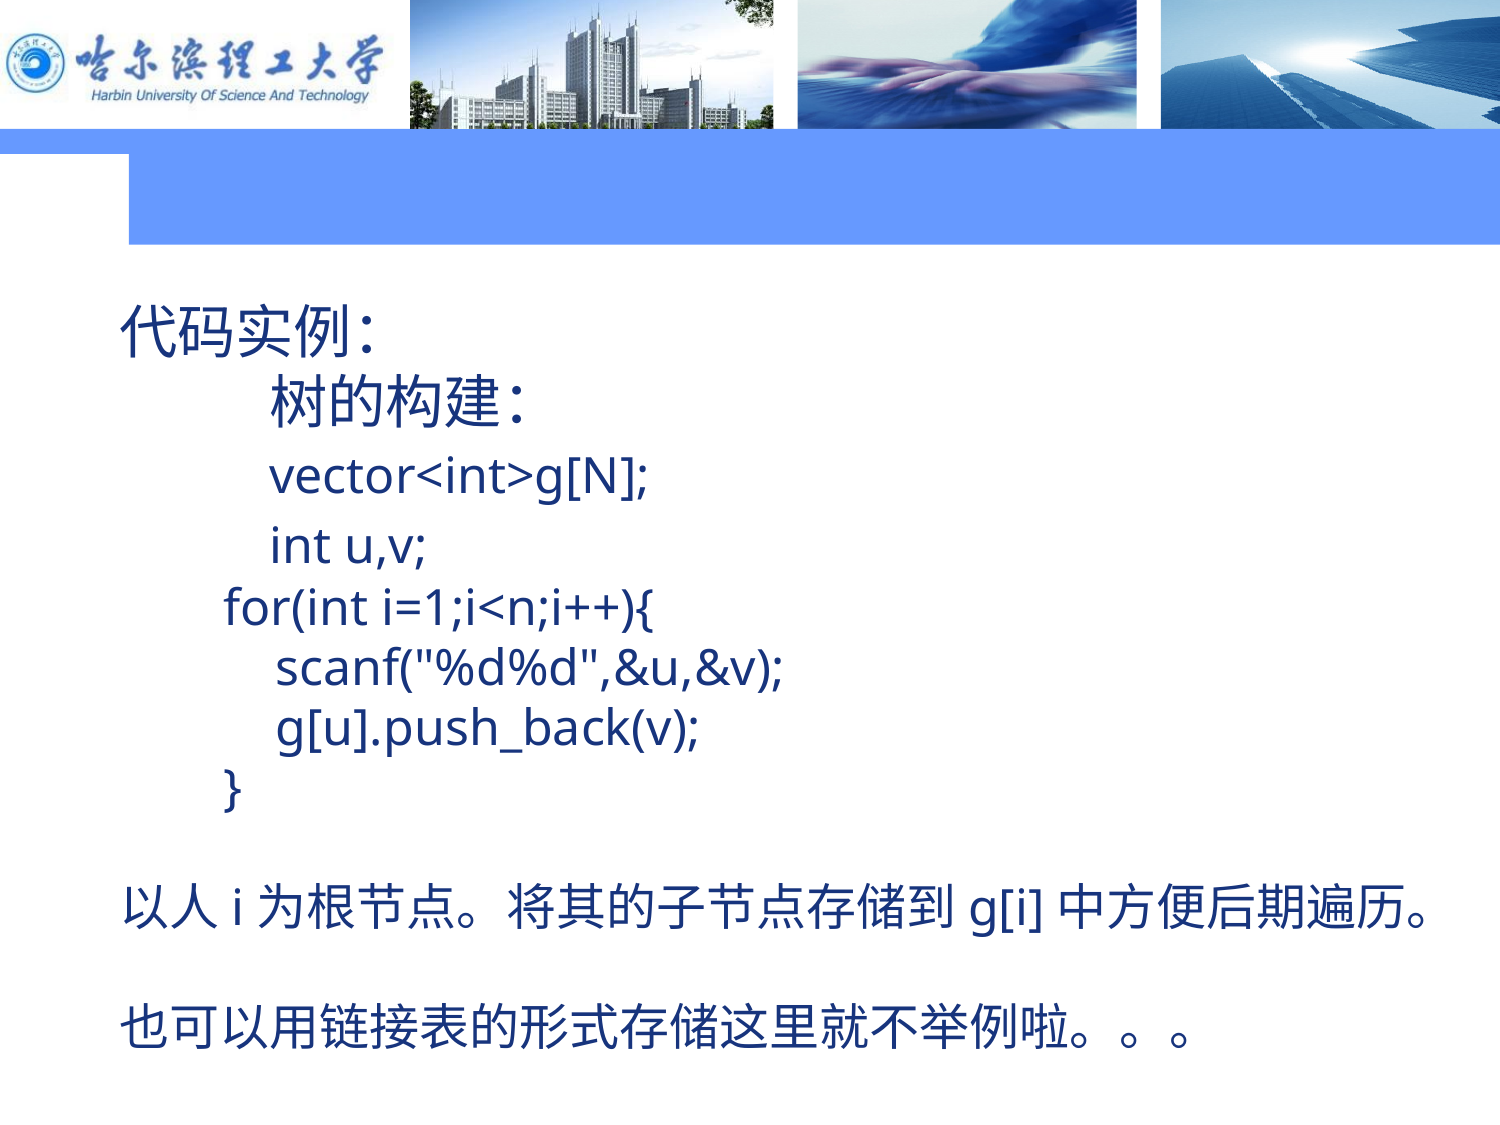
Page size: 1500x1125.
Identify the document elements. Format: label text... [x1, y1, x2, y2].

picture [410, 0, 774, 129]
text_box 代码实例： 树的构建： vector<int>g[N]; int u,v; for(int i=1;i<n;i++){ scanf("%d%d",&u,&v); g[u].push_back(v); } 以人i为根节点。将其的子节点存储到g[i]中方便后期遍历。 也可以用链接表的形式存储这里就不举例啦。。。 [104, 288, 1499, 1125]
picture [1160, 0, 1500, 128]
picture [0, 0, 399, 125]
picture [797, 0, 1137, 128]
